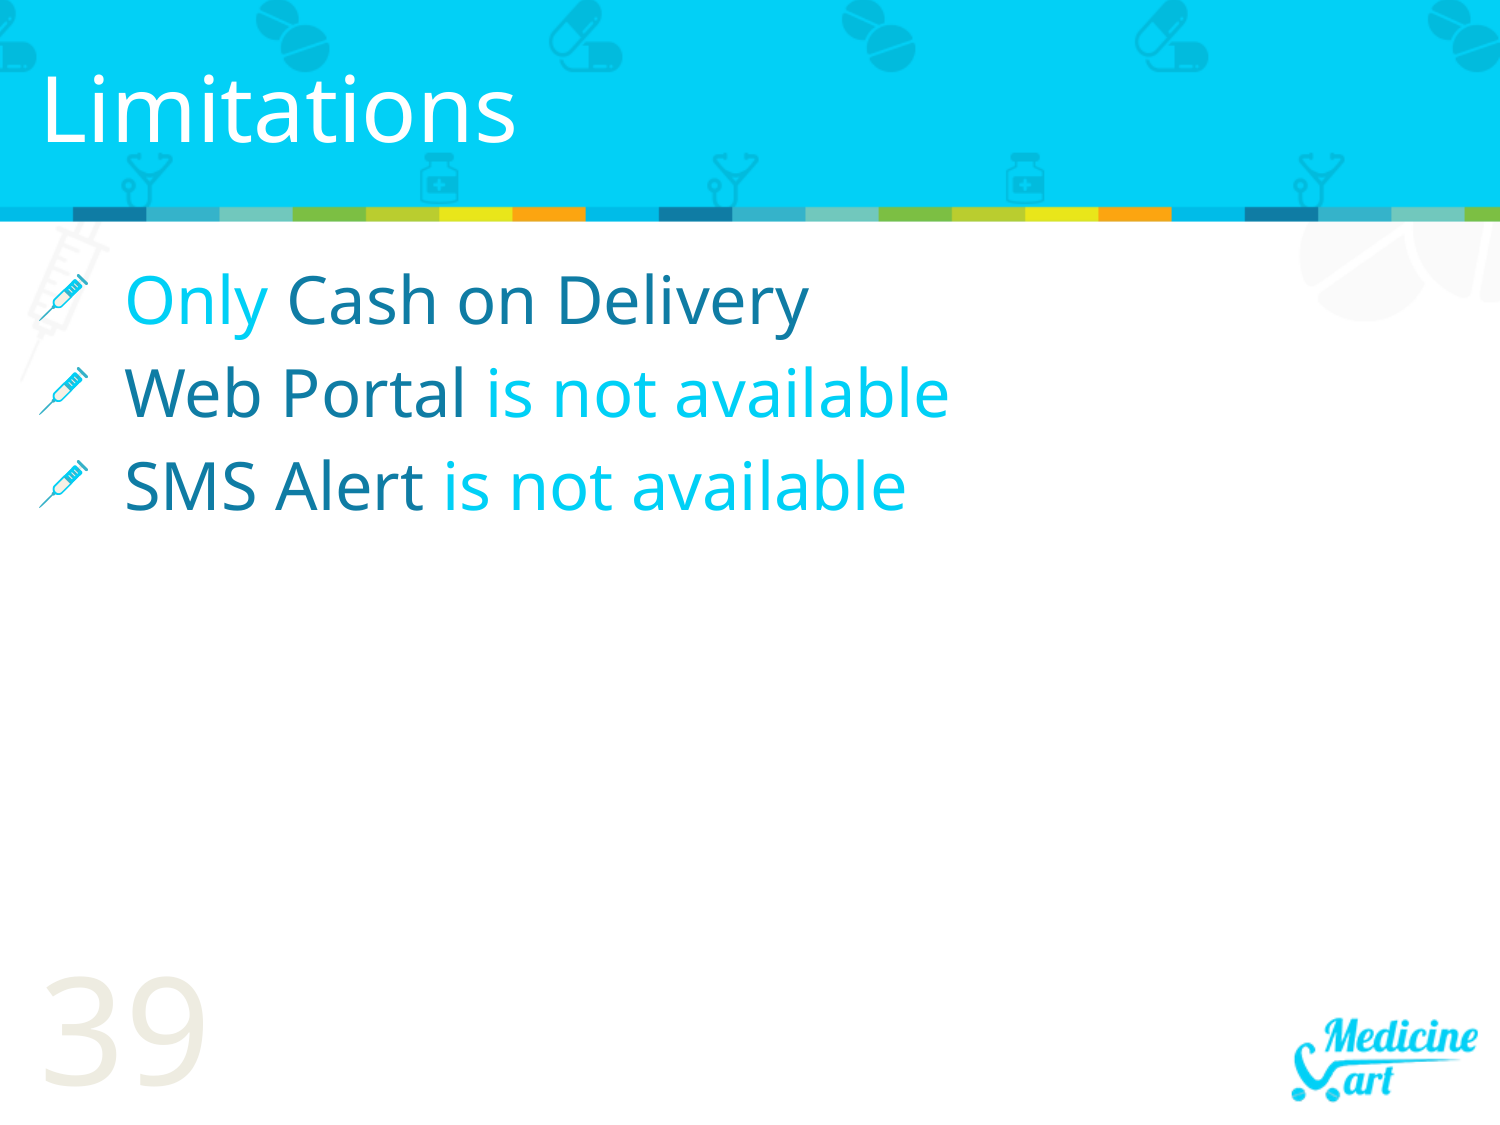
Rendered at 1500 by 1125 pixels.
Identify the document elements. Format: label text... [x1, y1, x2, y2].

picture [0, 0, 1500, 1125]
title Limitations [24, 24, 1475, 188]
subtitle Only Cash on Delivery Web Portal is not available SMS Alert is not available [24, 249, 1475, 975]
